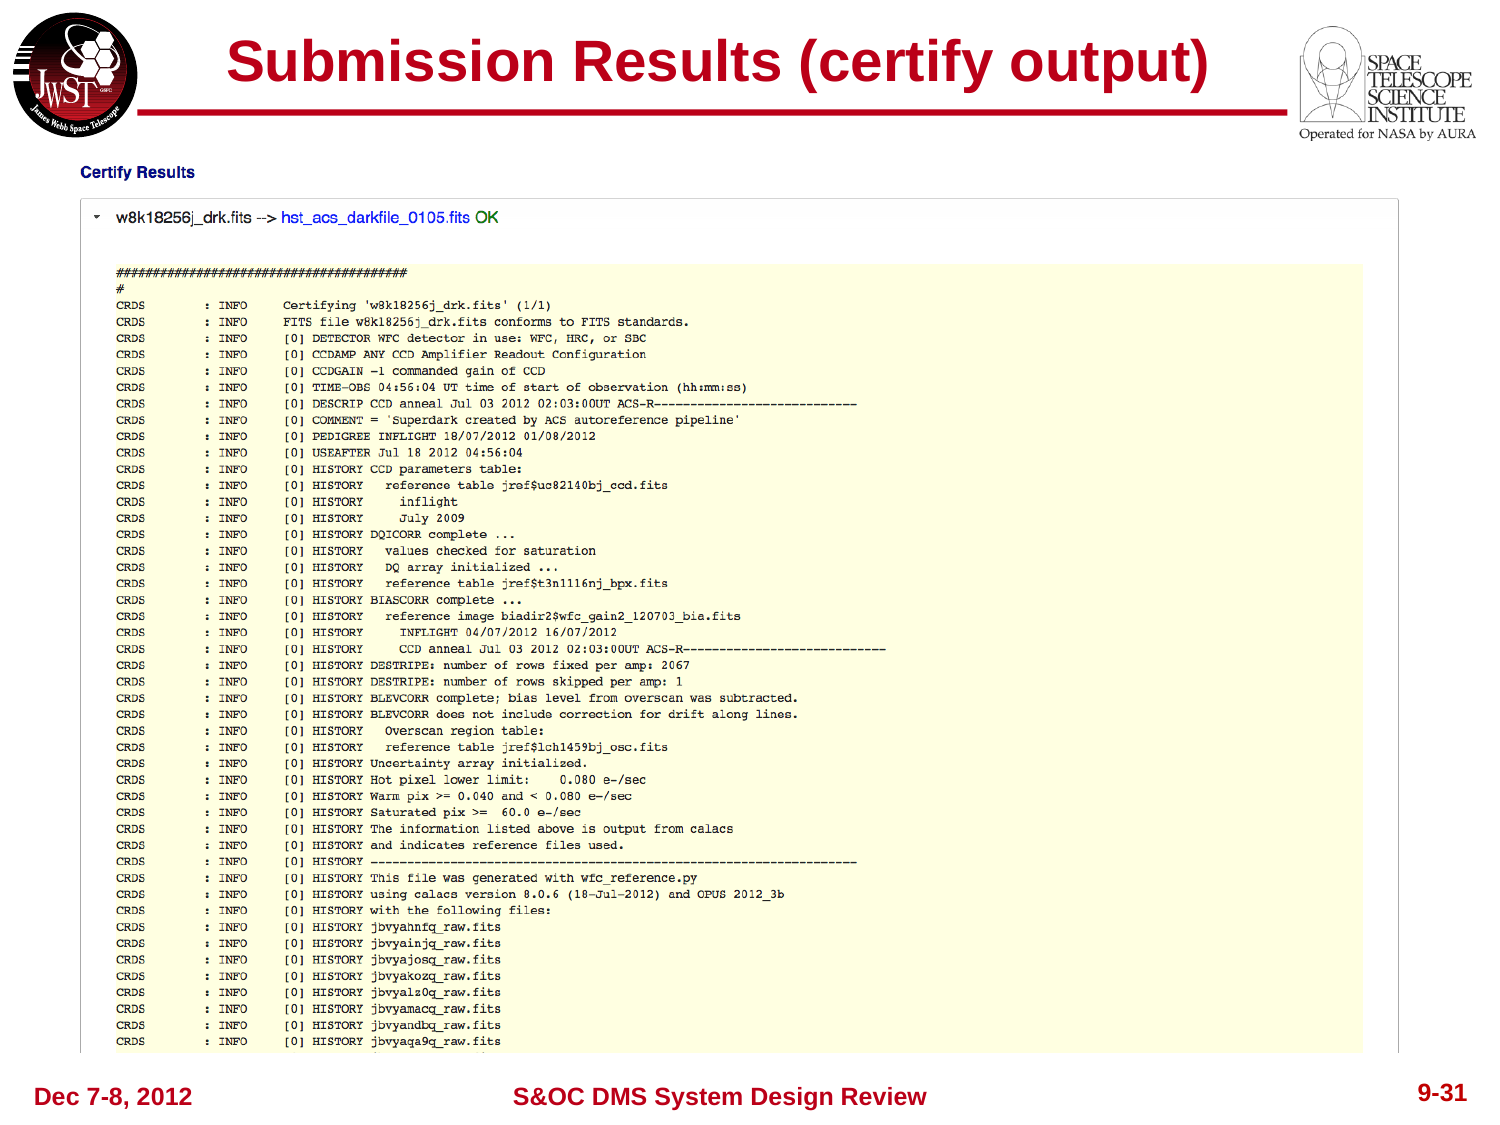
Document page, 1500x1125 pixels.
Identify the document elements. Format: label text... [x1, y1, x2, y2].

picture [74, 149, 1401, 1054]
slide_number 9-32 [1259, 1072, 1484, 1120]
picture [1299, 25, 1476, 141]
footer S&OC DMS System Design Review [226, 1073, 1217, 1119]
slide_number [18, 1073, 226, 1119]
title Submission Results (certify output) [149, 24, 1288, 92]
